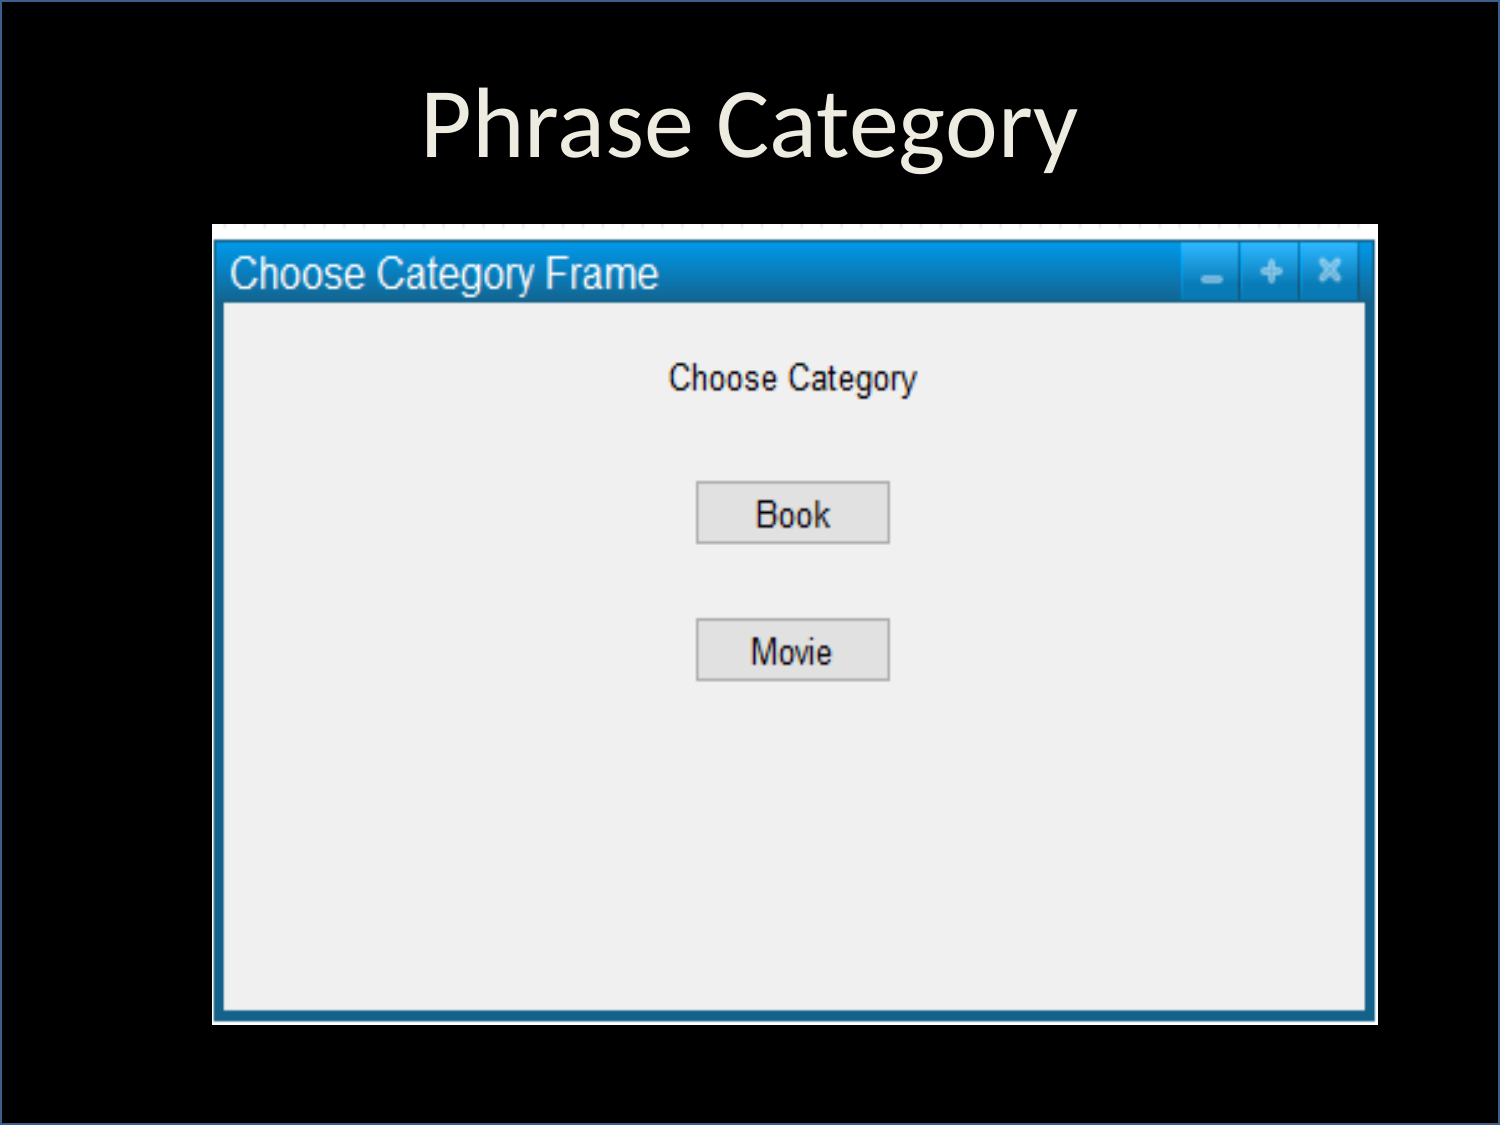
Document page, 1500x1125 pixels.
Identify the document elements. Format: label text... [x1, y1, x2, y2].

picture [212, 224, 1378, 1026]
text_box Phrase Category [174, 50, 1325, 485]
text_box [0, 0, 1500, 1125]
